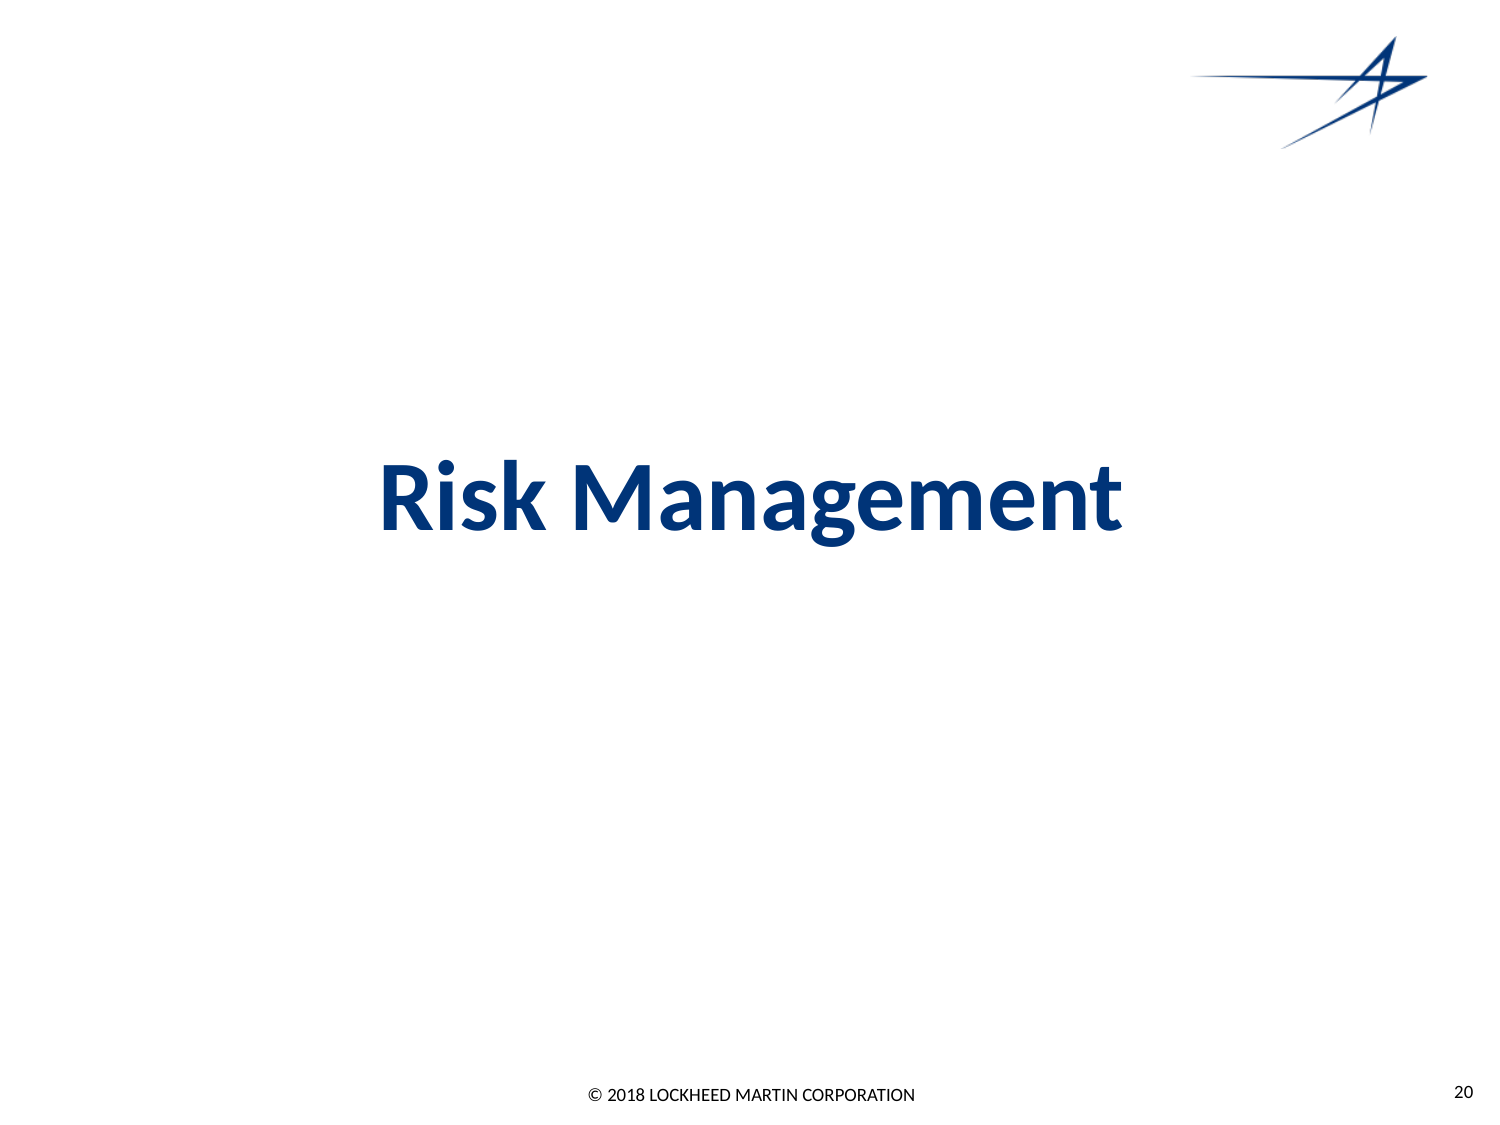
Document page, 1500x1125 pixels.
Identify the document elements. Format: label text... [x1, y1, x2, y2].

title Risk Management [76, 429, 1428, 552]
